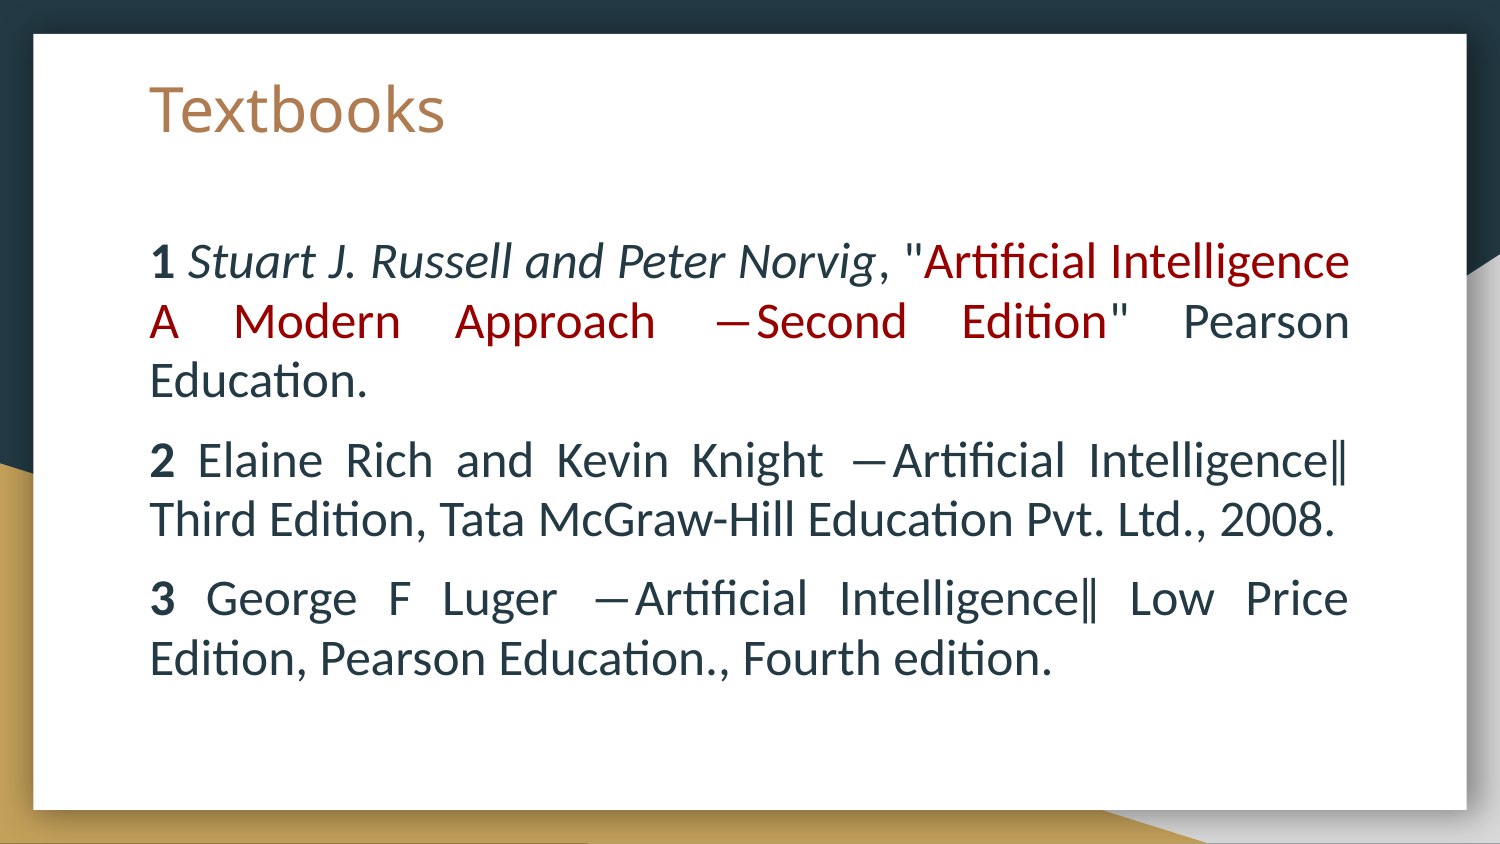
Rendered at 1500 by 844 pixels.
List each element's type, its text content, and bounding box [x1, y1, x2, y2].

list 1 Stuart J. Russell and Peter Norvig, "Artificial Intelligence A Modern Approach ―Second Edition" Pearson Education. 2 Elaine Rich and Kevin Knight ―Artificial Intelligenceǁ Third Edition, Tata McGraw-Hill Education Pvt. Ltd., 2008. 3 George F Luger ―Artificial Intelligence‖ Low Price Edition, Pearson Education., Fourth edition. [134, 217, 1366, 729]
title Textbooks [134, 51, 1366, 208]
